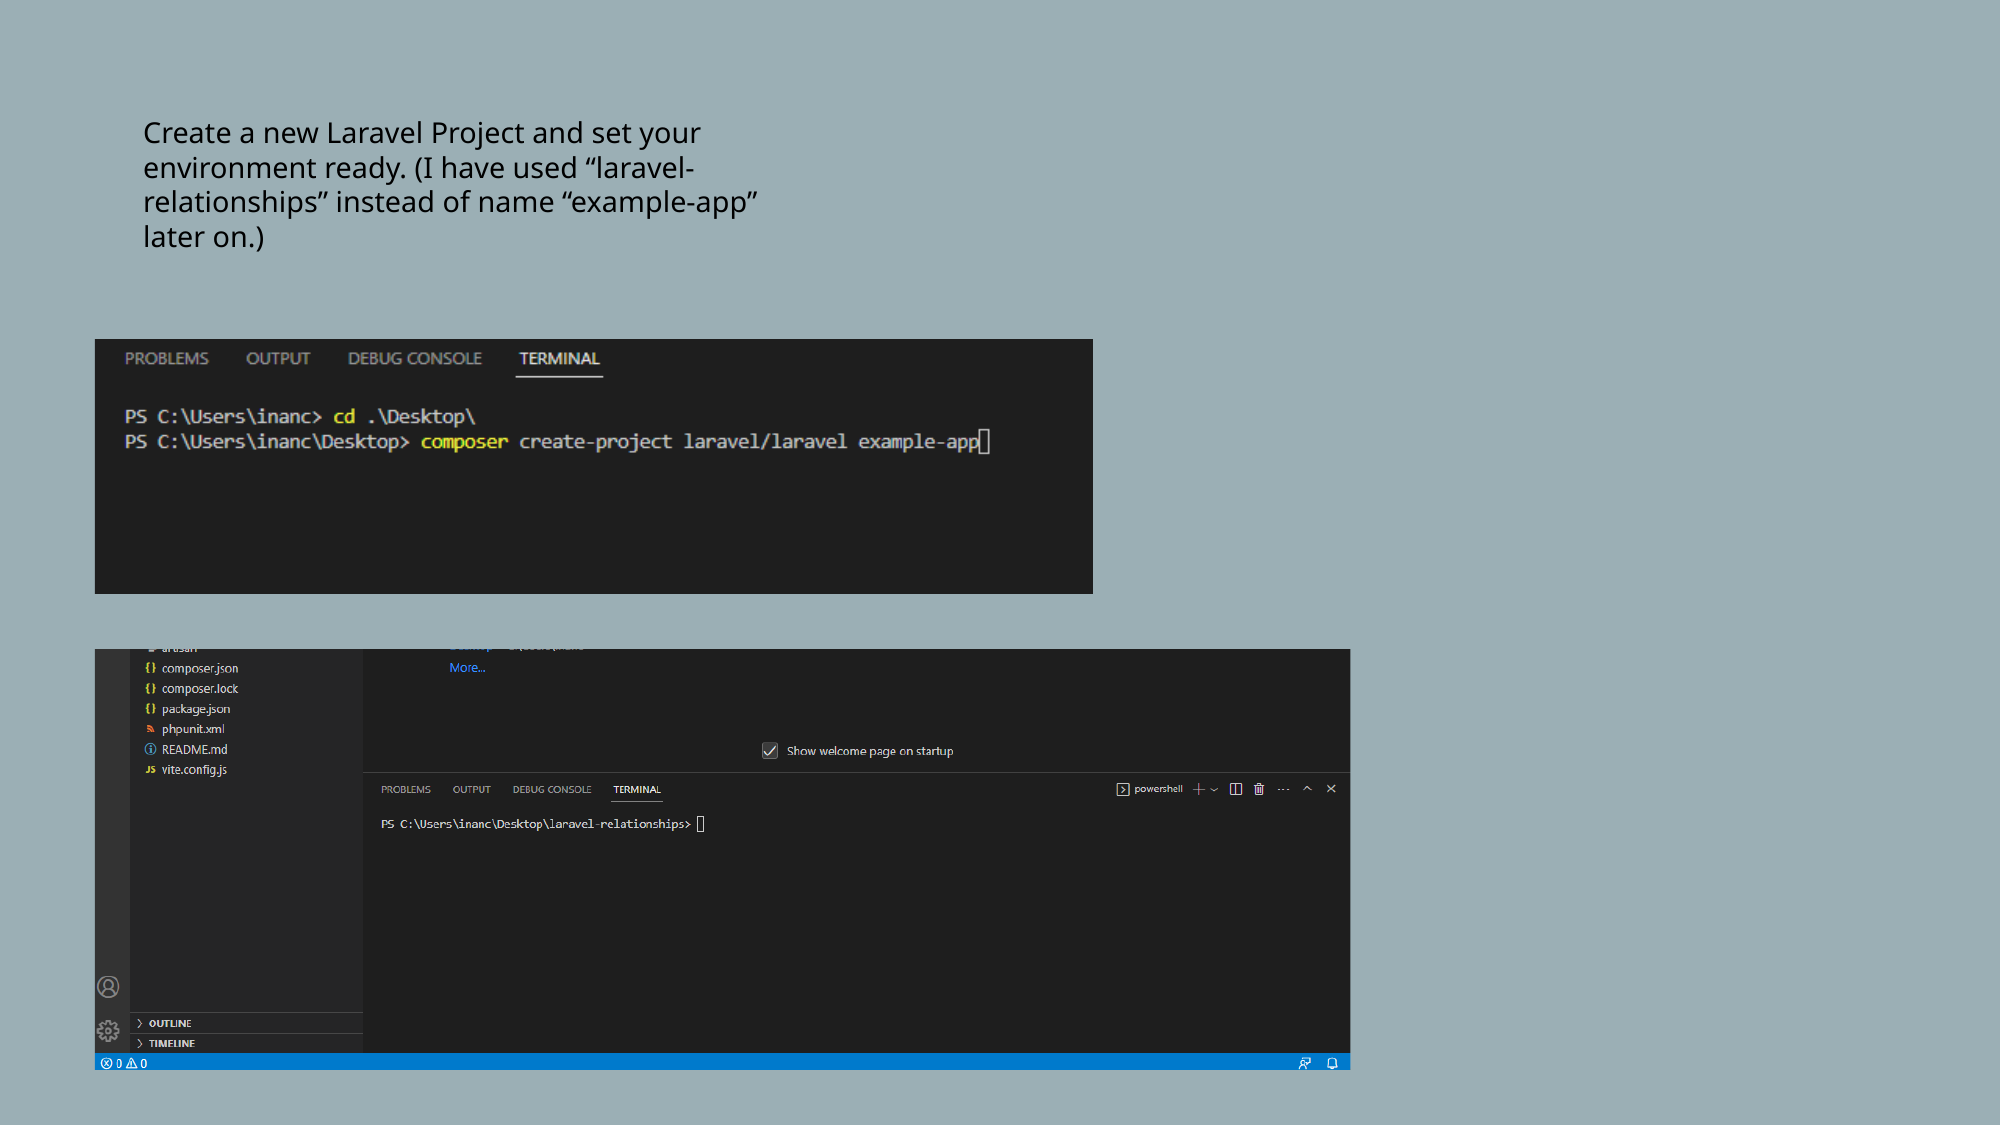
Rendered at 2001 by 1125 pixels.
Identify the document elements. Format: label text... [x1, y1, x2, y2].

picture [94, 649, 1351, 1070]
subtitle Create a new Laravel Project and set your environment ready. (I have used “laravel-relationships” instead of name “example-app” later on.) [128, 107, 838, 263]
picture [94, 339, 1094, 594]
